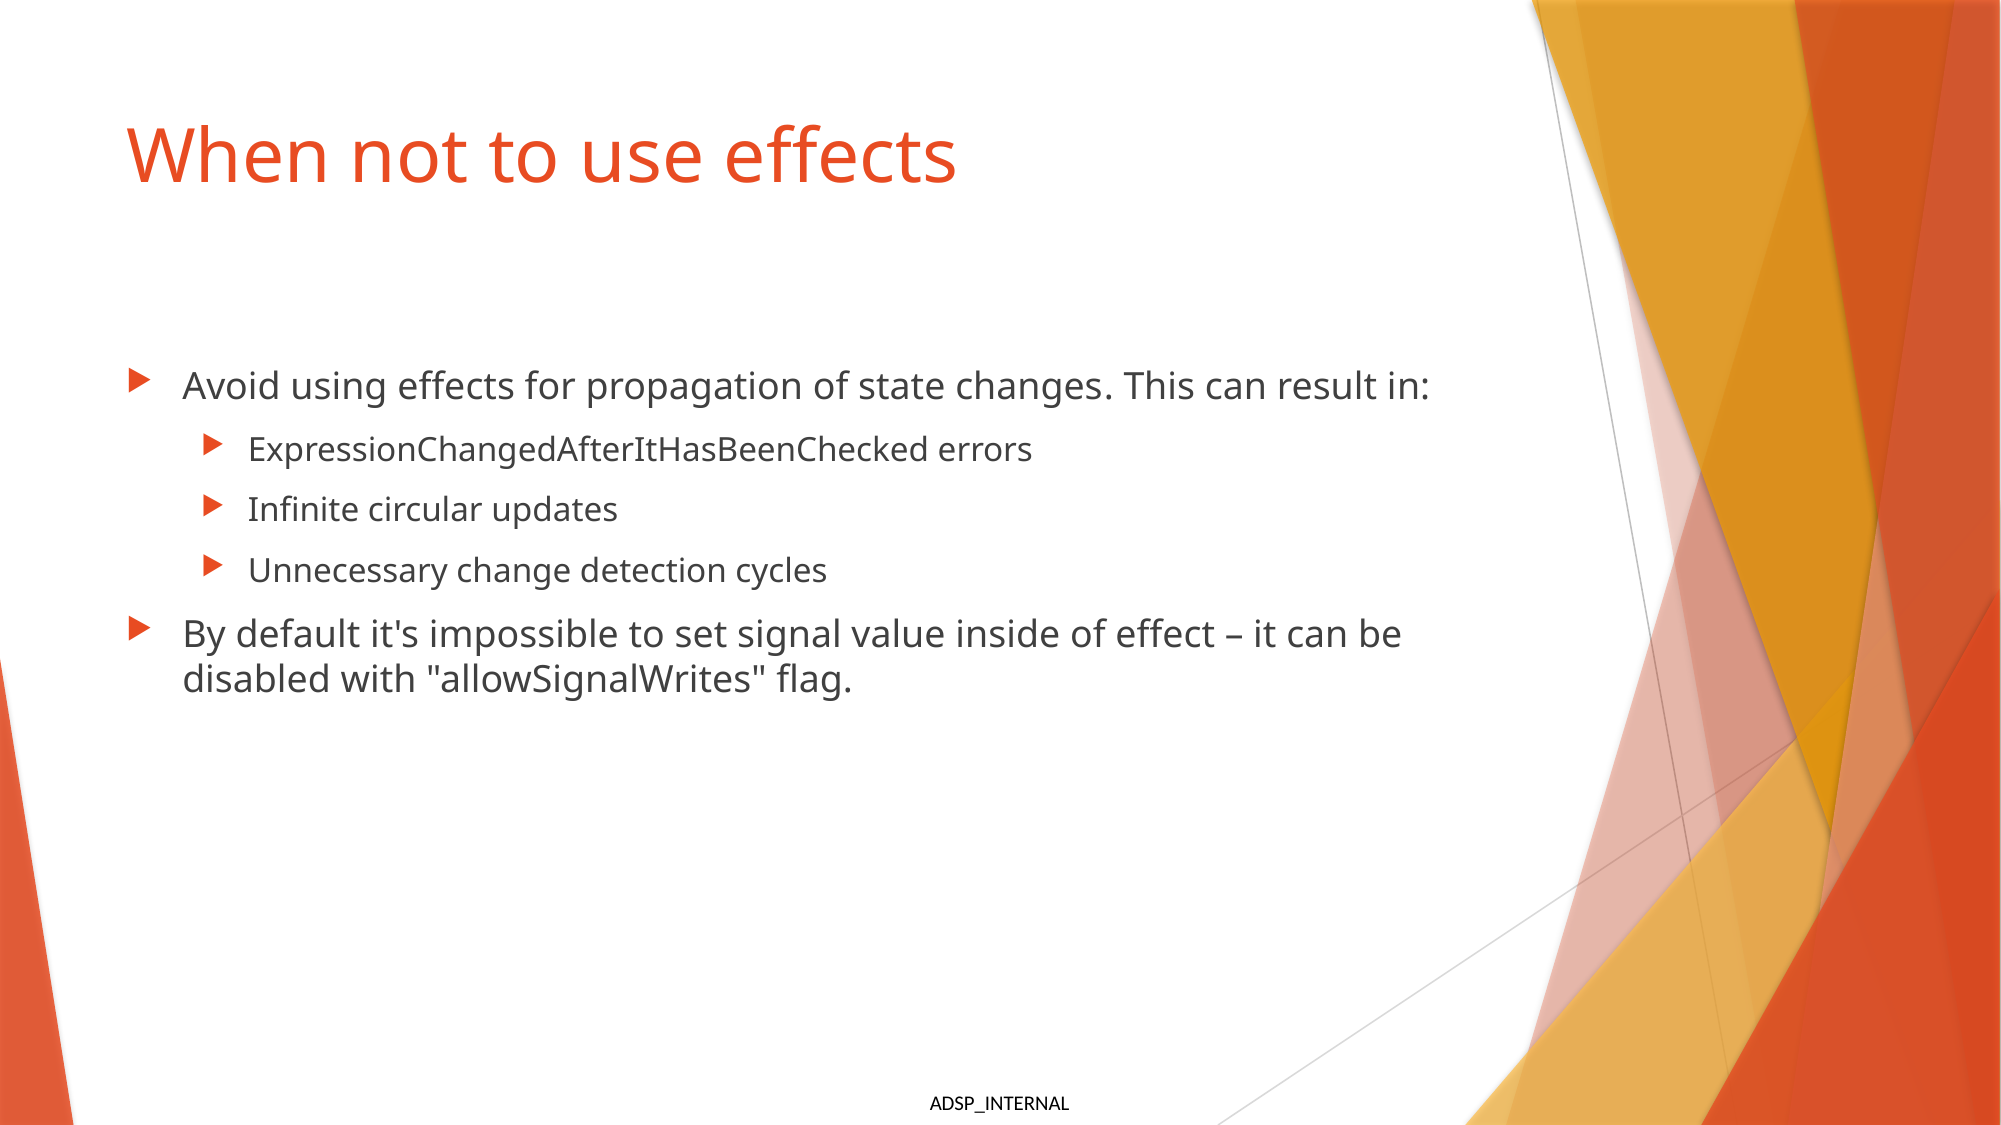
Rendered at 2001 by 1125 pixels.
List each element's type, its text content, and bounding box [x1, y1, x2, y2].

list Avoid using effects for propagation of state changes. This can result in: ExpressionChangedAfterItHasBeenChecked errors Infinite circular updates Unnecessary change detection cycles By default it's impossible to set signal value inside of effect – it can be disabled with "allowSignalWrites" flag. [111, 354, 1522, 992]
title When not to use effects [111, 99, 1522, 317]
